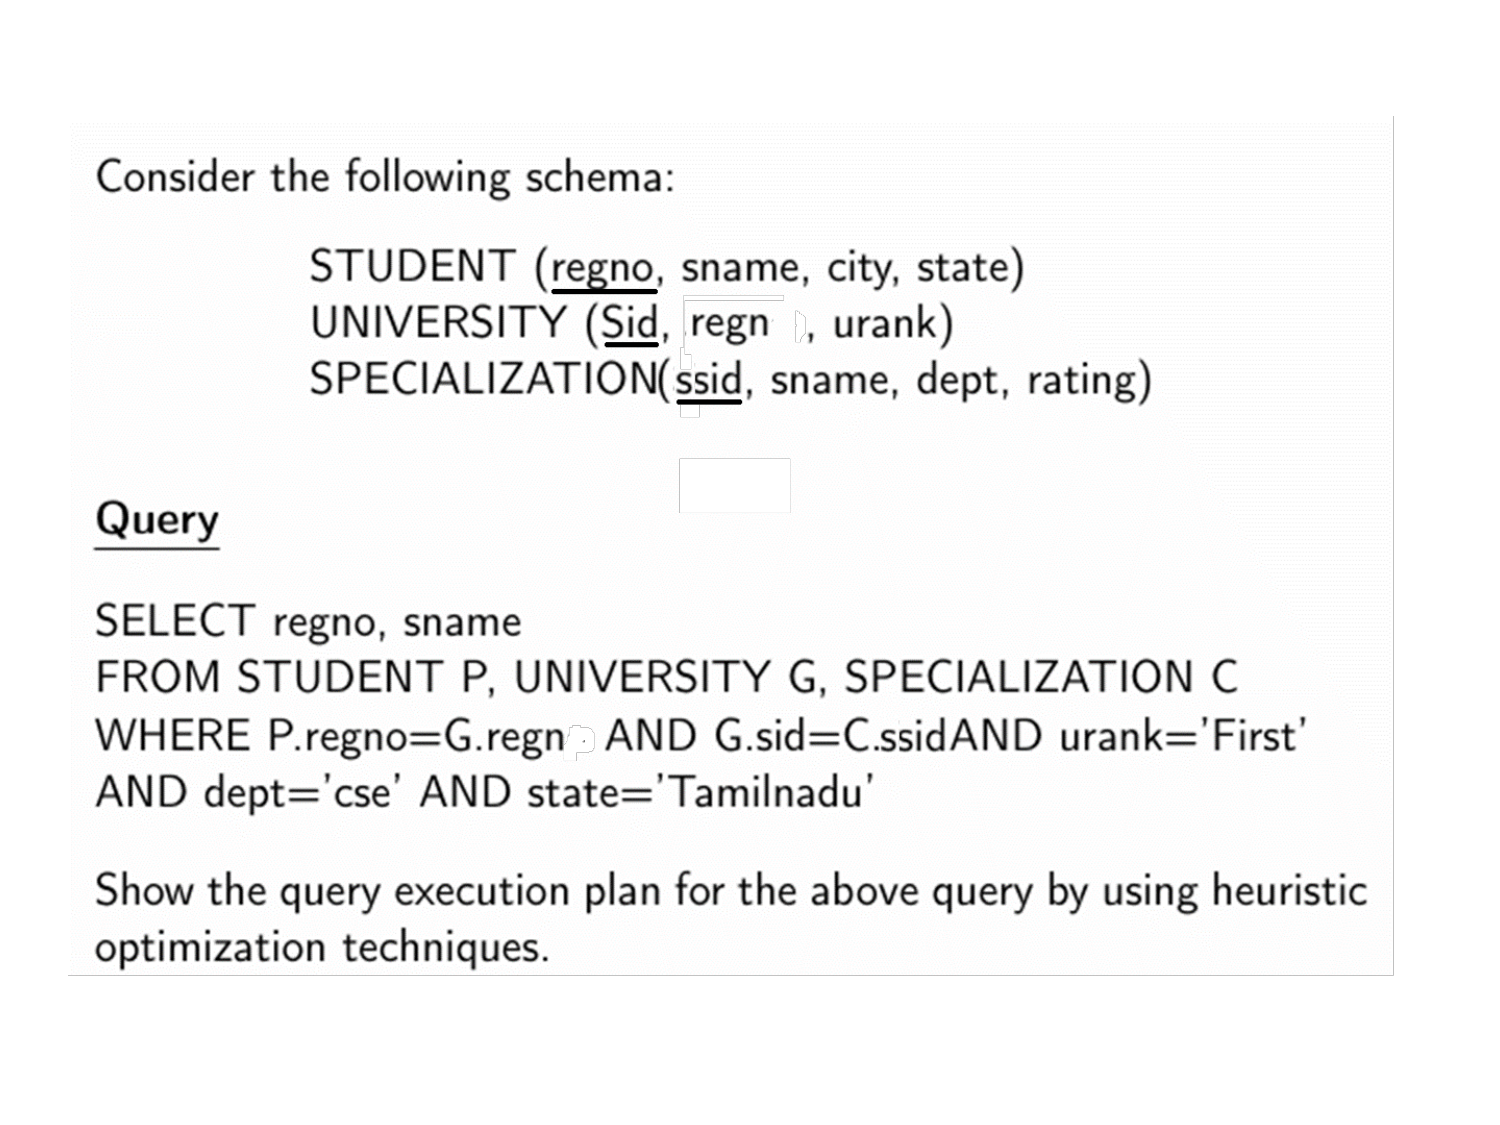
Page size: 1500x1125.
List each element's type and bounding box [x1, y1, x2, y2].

picture [68, 116, 1432, 1009]
